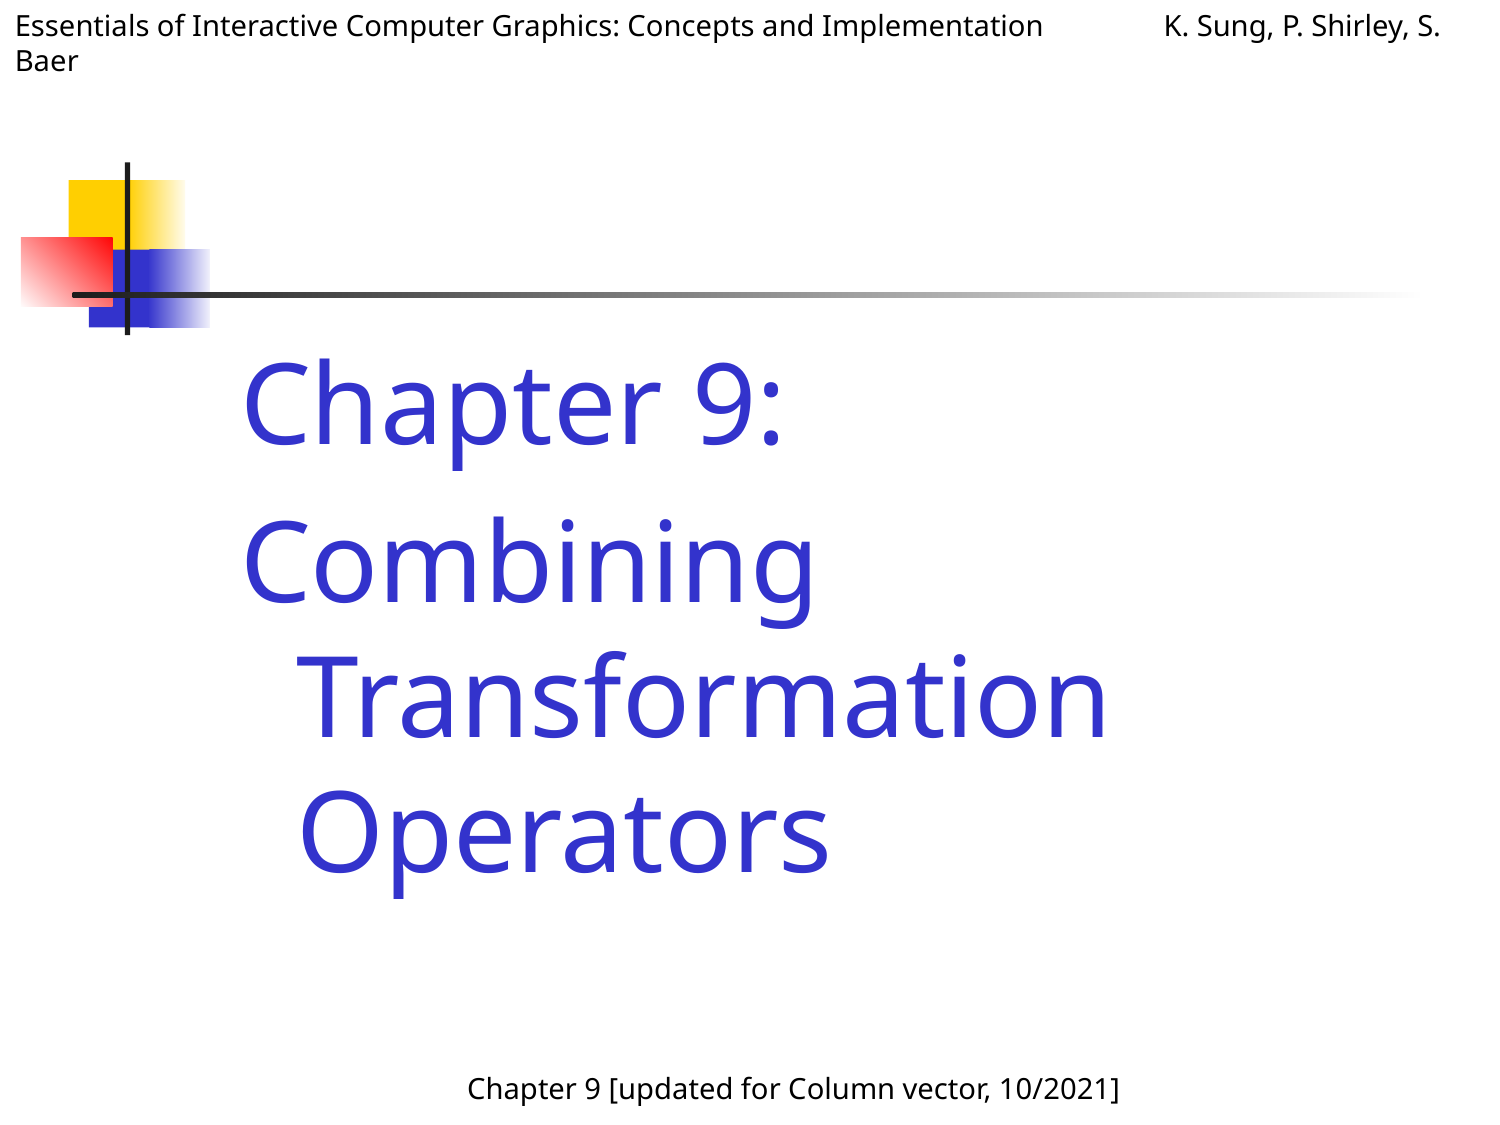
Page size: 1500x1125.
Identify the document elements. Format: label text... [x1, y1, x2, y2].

list Chapter 9: Combining Transformation Operators [225, 324, 1419, 1000]
footer Chapter 9 [updated for Column vector, 10/2021] [450, 1037, 1138, 1113]
